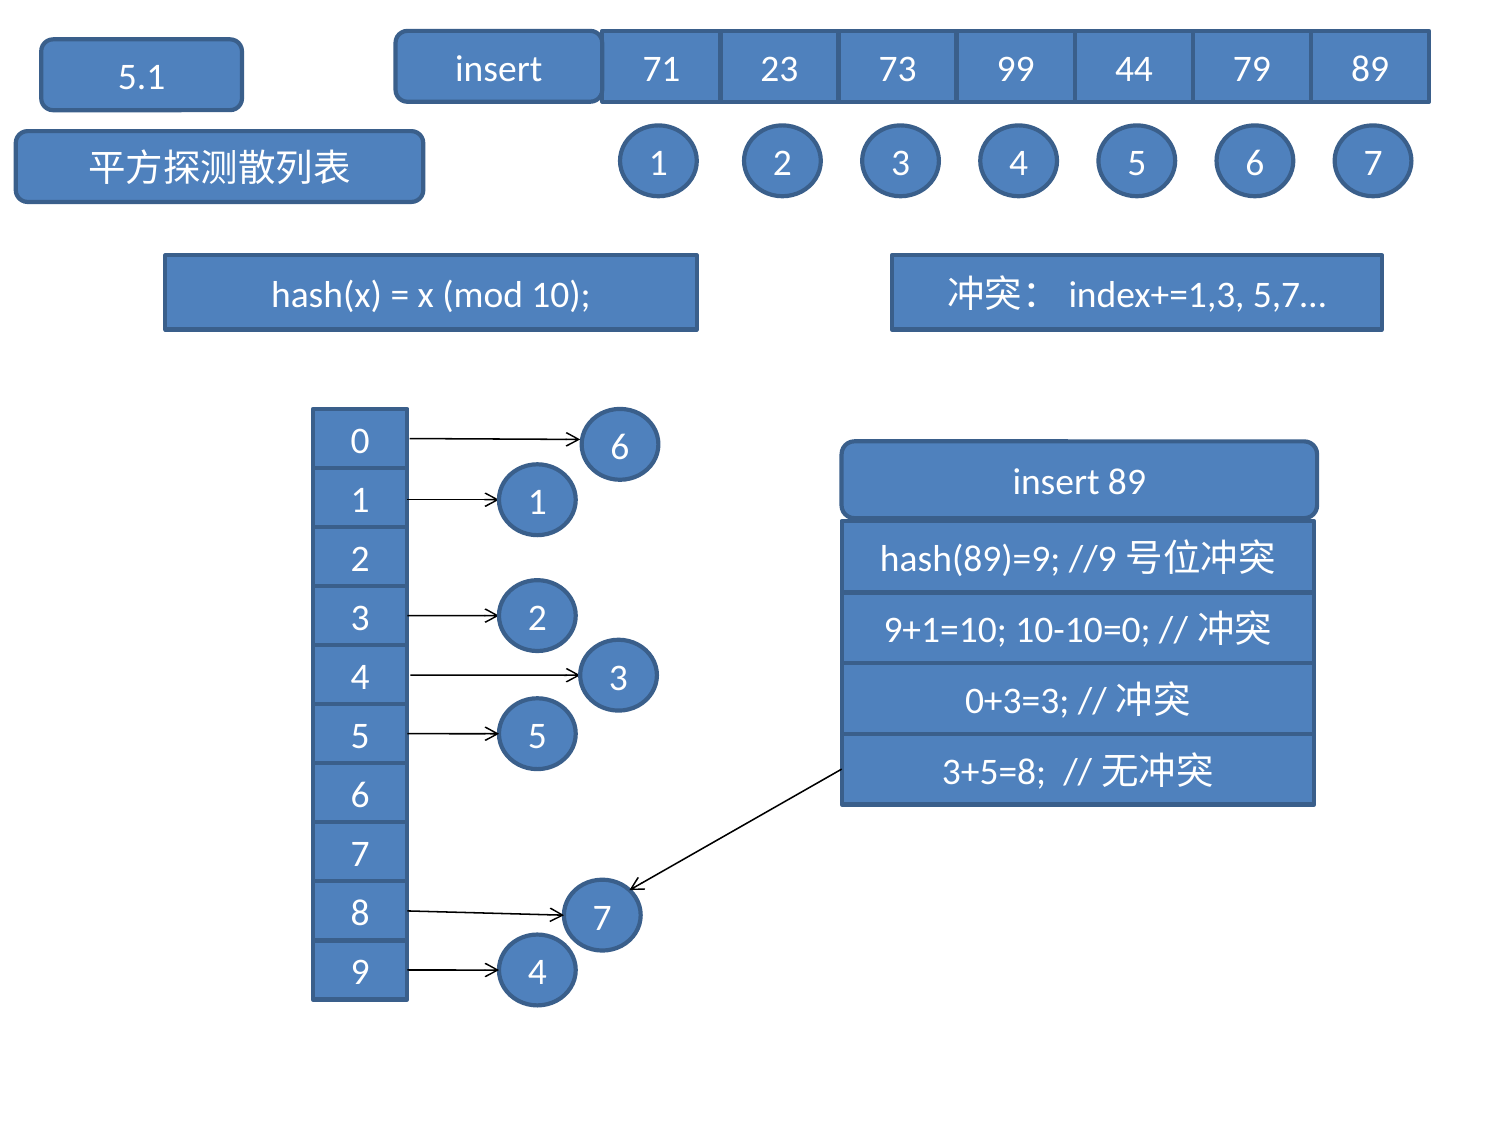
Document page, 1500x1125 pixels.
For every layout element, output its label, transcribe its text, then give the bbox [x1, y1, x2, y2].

text_box 6 [579, 406, 661, 482]
text_box 6 [311, 761, 409, 820]
text_box 73 [841, 29, 959, 104]
text_box 平方探测散列表 [13, 129, 426, 205]
text_box 4 [978, 123, 1060, 199]
text_box 1 [496, 462, 578, 538]
text_box 2 [741, 123, 823, 199]
text_box hash(x) = x (mod 10); [163, 253, 699, 332]
text_box 3+5=8; //无冲突 [840, 732, 1316, 807]
text_box 7 [1332, 123, 1414, 199]
text_box 3 [311, 584, 409, 643]
text_box 8 [311, 879, 409, 938]
text_box insert [393, 28, 605, 104]
text_box 6 [1214, 123, 1296, 199]
text_box 89 [1313, 29, 1431, 104]
text_box 4 [496, 932, 578, 1008]
text_box 7 [562, 877, 643, 953]
text_box 3 [578, 637, 660, 713]
text_box 79 [1195, 29, 1313, 104]
text_box 9 [311, 938, 409, 1002]
text_box hash(89)=9; //9号位冲突 [840, 519, 1316, 590]
text_box 9+1=10; 10-10=0; //冲突 [840, 590, 1316, 661]
text_box 1 [617, 123, 699, 199]
text_box 5 [1096, 123, 1178, 199]
text_box 0 [311, 407, 409, 466]
text_box 0+3=3; //冲突 [840, 661, 1316, 732]
text_box 99 [959, 29, 1077, 104]
text_box insert 89 [839, 439, 1320, 521]
text_box 5.1 [39, 37, 245, 113]
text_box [407, 910, 565, 916]
text_box 2 [311, 525, 409, 584]
text_box 3 [860, 123, 942, 199]
text_box 5 [311, 702, 409, 761]
text_box 23 [718, 29, 841, 104]
text_box 44 [1077, 29, 1195, 104]
text_box 2 [496, 578, 578, 654]
text_box 71 [600, 29, 718, 104]
text_box 1 [311, 466, 409, 525]
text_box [629, 768, 842, 891]
text_box 5 [496, 696, 578, 772]
text_box 冲突：index+=1,3, 5,7… [890, 253, 1384, 332]
text_box 4 [311, 643, 409, 702]
text_box 7 [311, 820, 409, 879]
